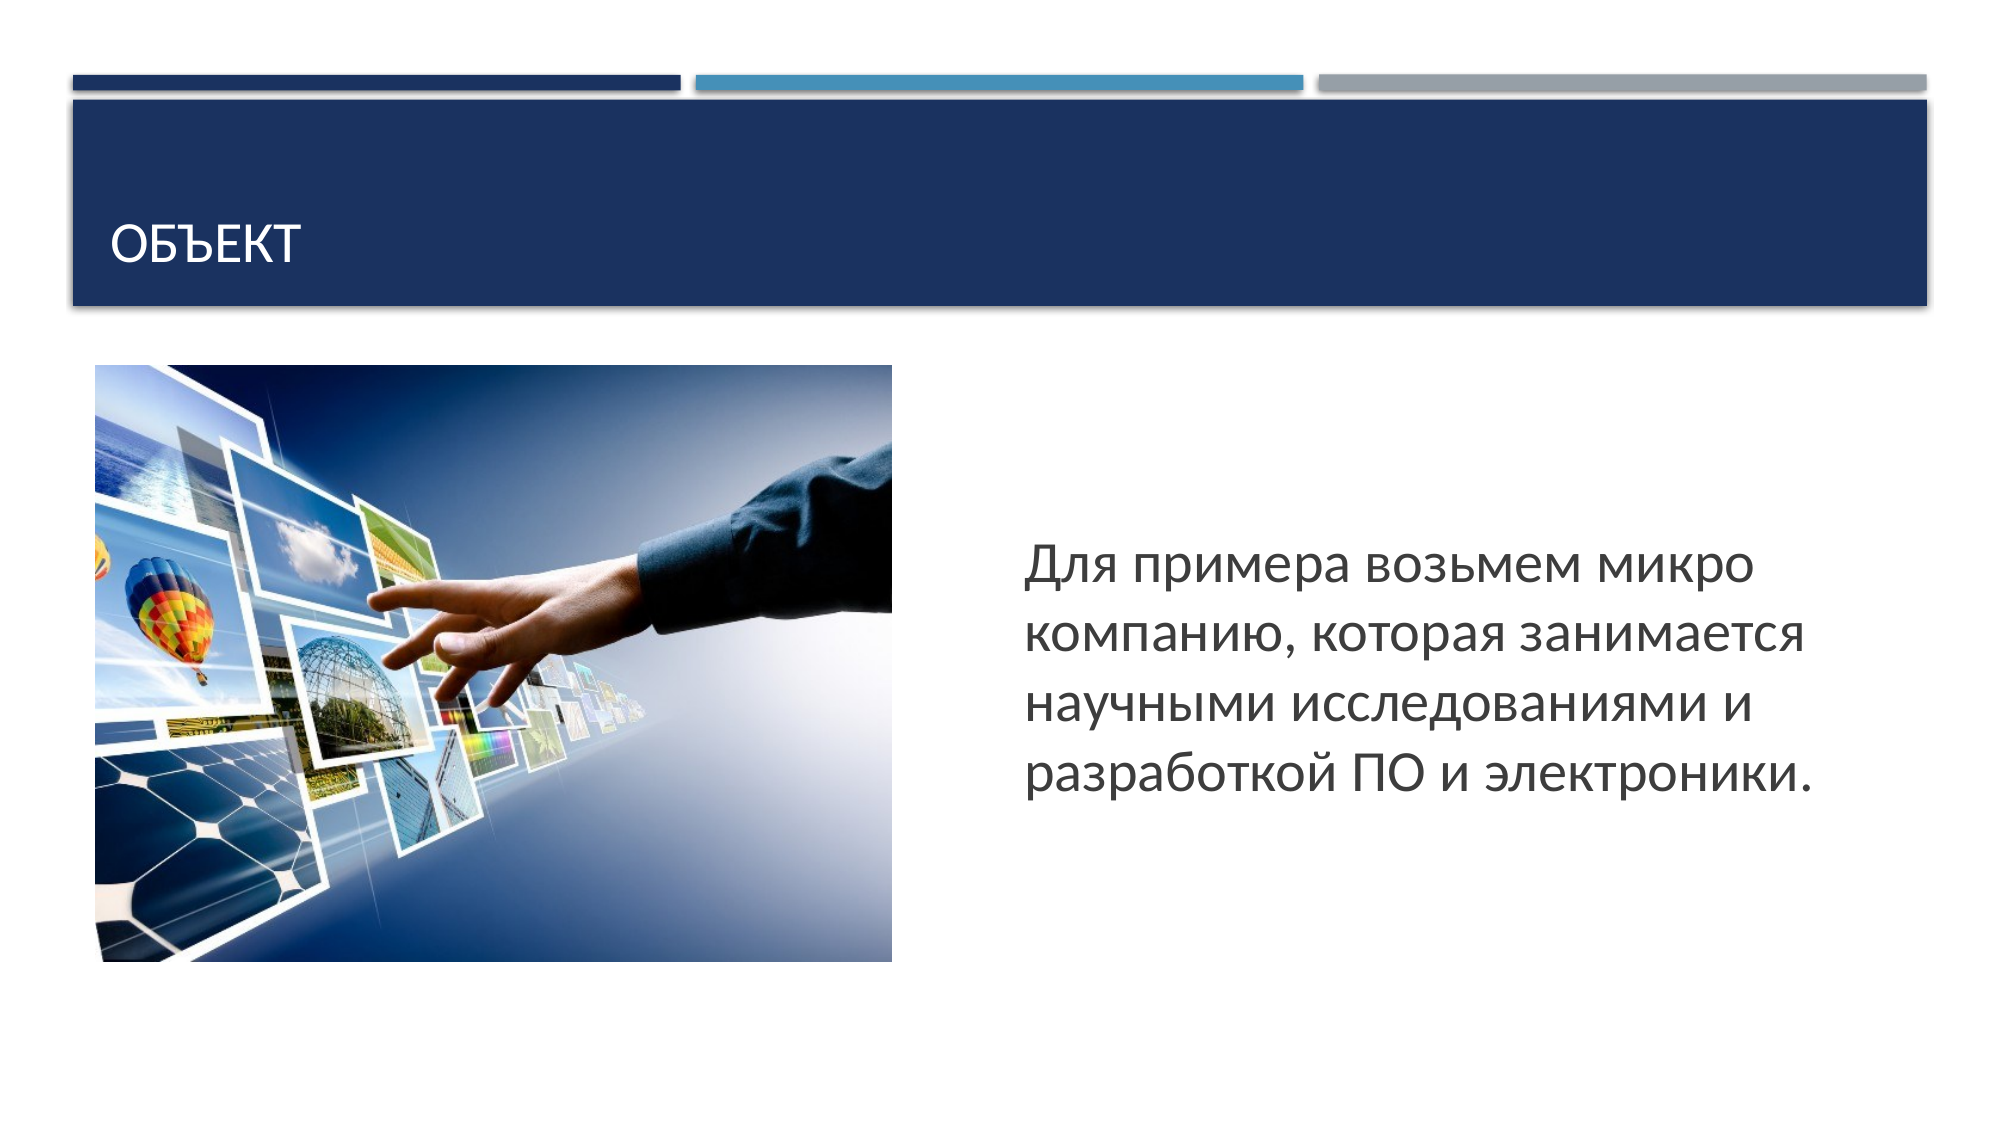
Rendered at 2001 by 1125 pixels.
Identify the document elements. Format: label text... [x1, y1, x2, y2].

list Для примера возьмем микро компанию, которая занимается научными исследованиями и разработкой ПО и электроники. [1009, 365, 1899, 962]
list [94, 364, 893, 962]
title Объект [95, 119, 1905, 282]
